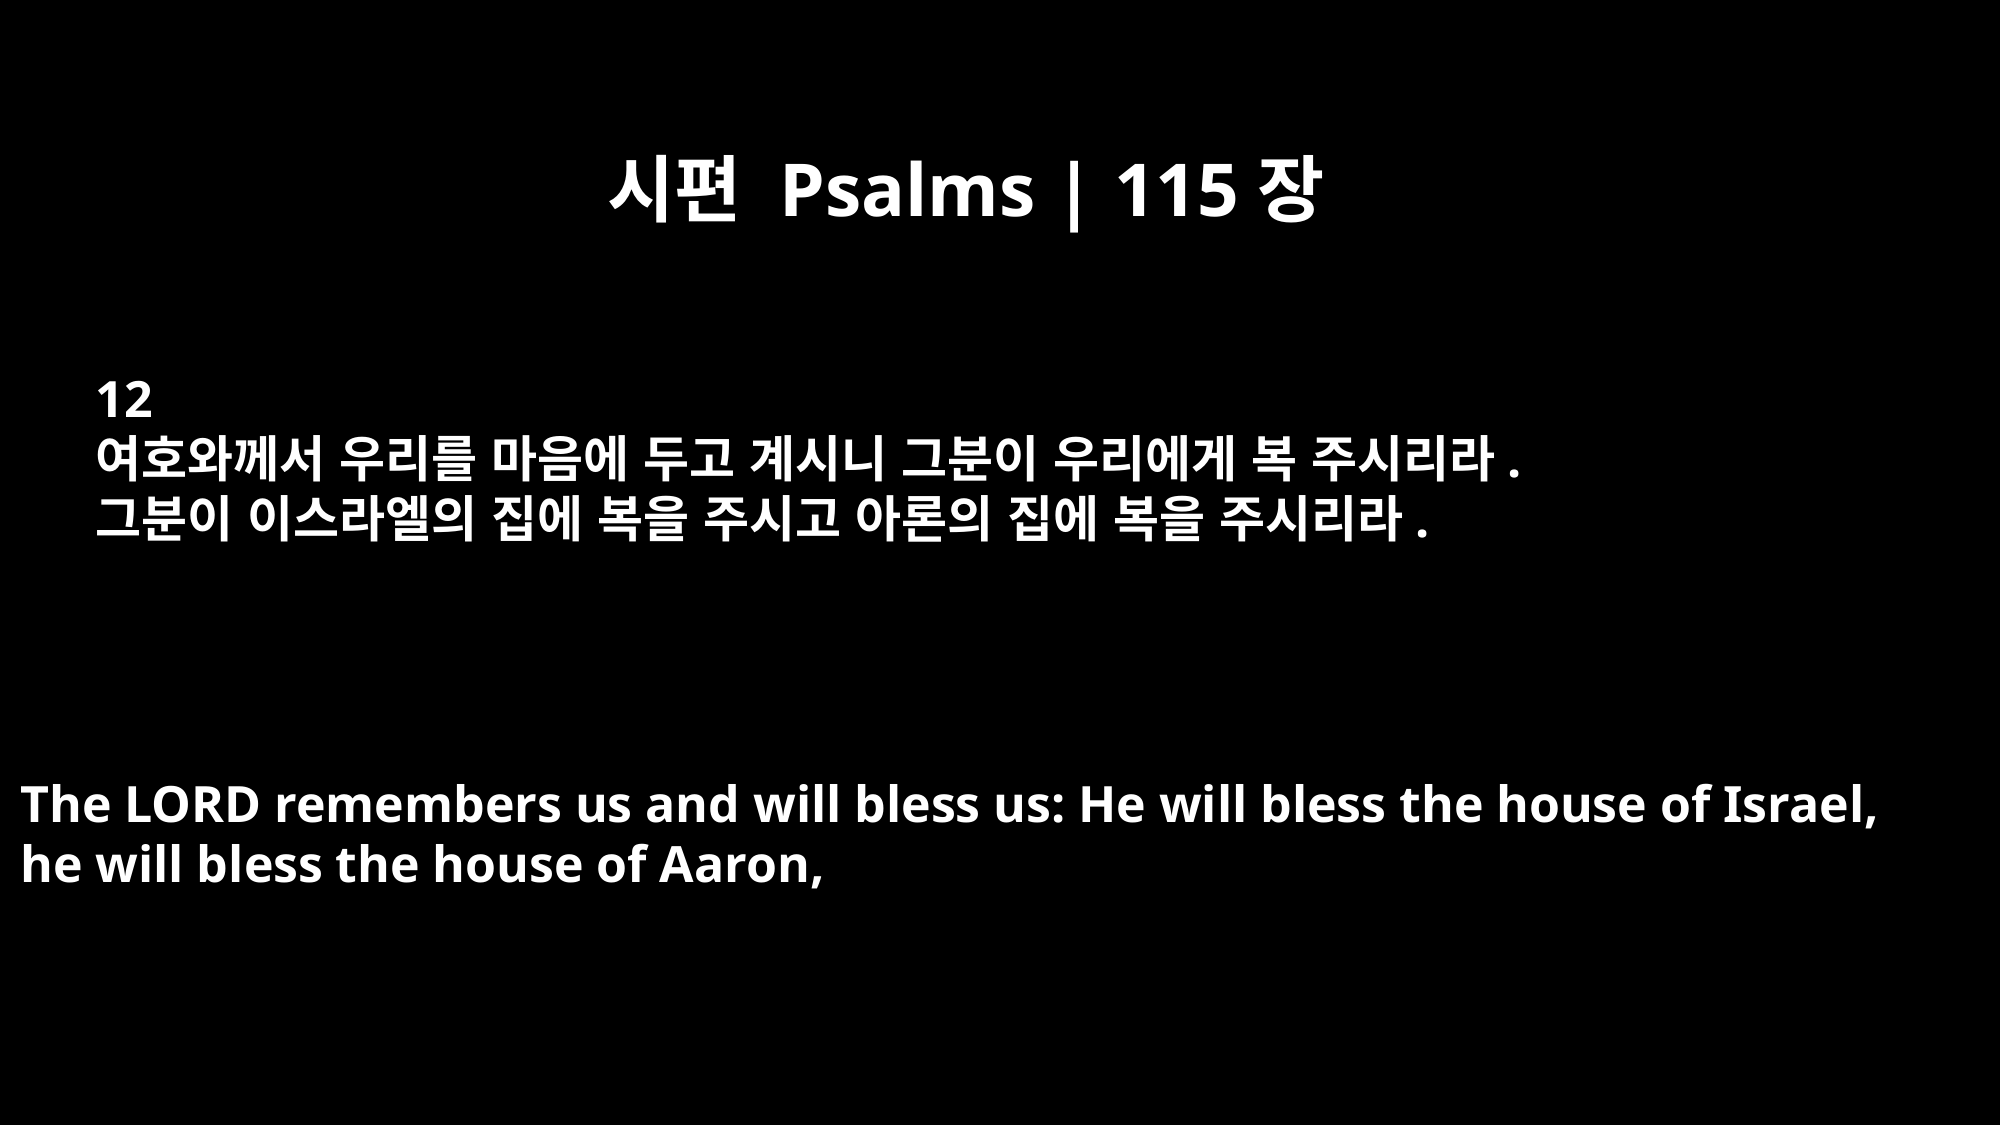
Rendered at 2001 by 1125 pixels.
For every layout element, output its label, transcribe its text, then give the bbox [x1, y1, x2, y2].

text_box 시편 Psalms | 115장 [592, 136, 1340, 239]
text_box The LORD remembers us and will bless us: He will bless the house of Israel, he will bless the house of Aaron, [5, 764, 1907, 900]
text_box 12 여호와께서 우리를 마음에 두고 계시니 그분이 우리에게 복 주시리라. 그분이 이스라엘의 집에 복을 주시고 아론의 집에 복을 주시리라. [80, 359, 1550, 555]
